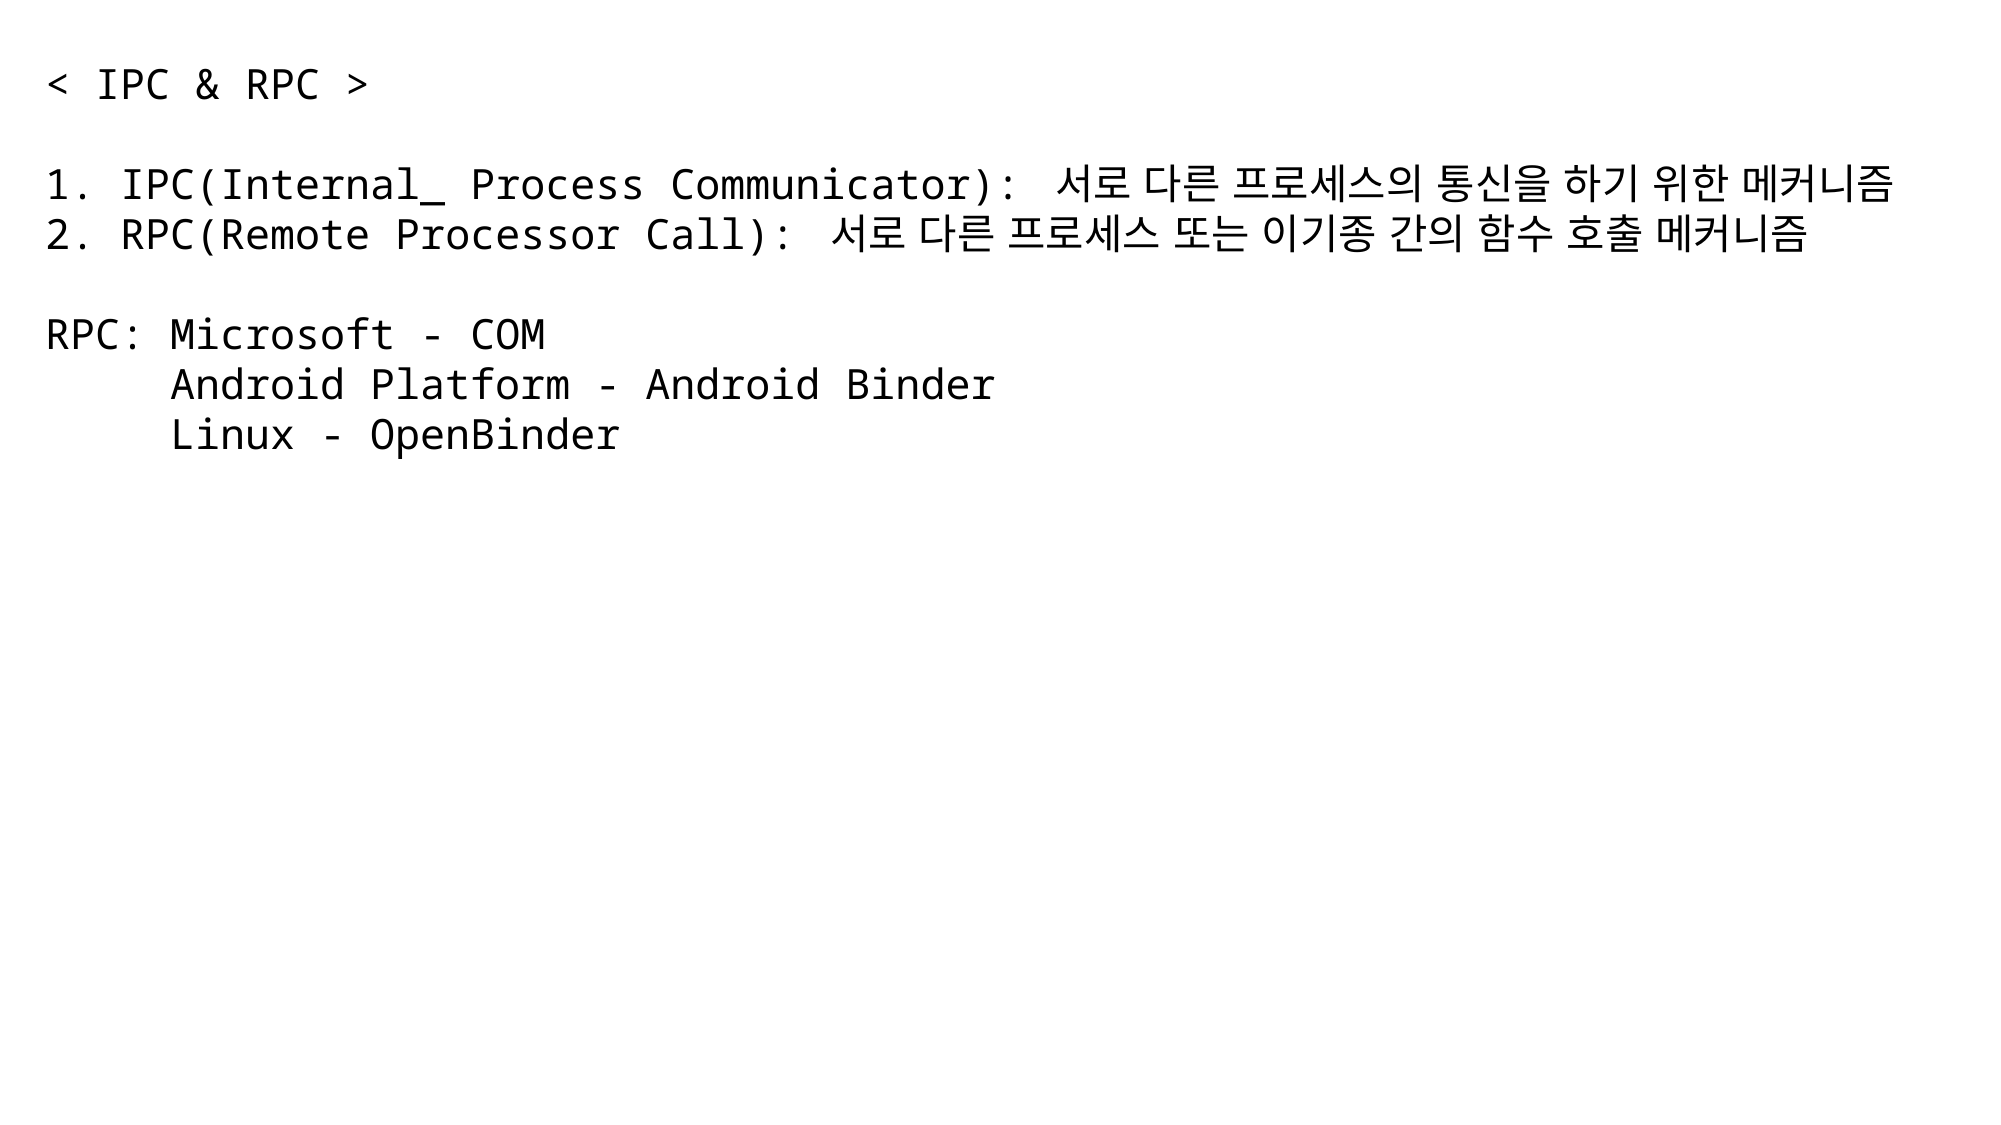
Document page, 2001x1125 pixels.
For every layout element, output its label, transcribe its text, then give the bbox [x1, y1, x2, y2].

text_box < IPC & RPC > 1. IPC(Internal_ Process Communicator): 서로 다른 프로세스의 통신을 하기 위한 메커니즘 2. RPC(Remote Processor Call): 서로 다른 프로세스 또는 이기종 간의 함수 호출 메커니즘 RPC: Microsoft - COM Android Platform - Android Binder Linux - OpenBinder [30, 50, 1911, 466]
